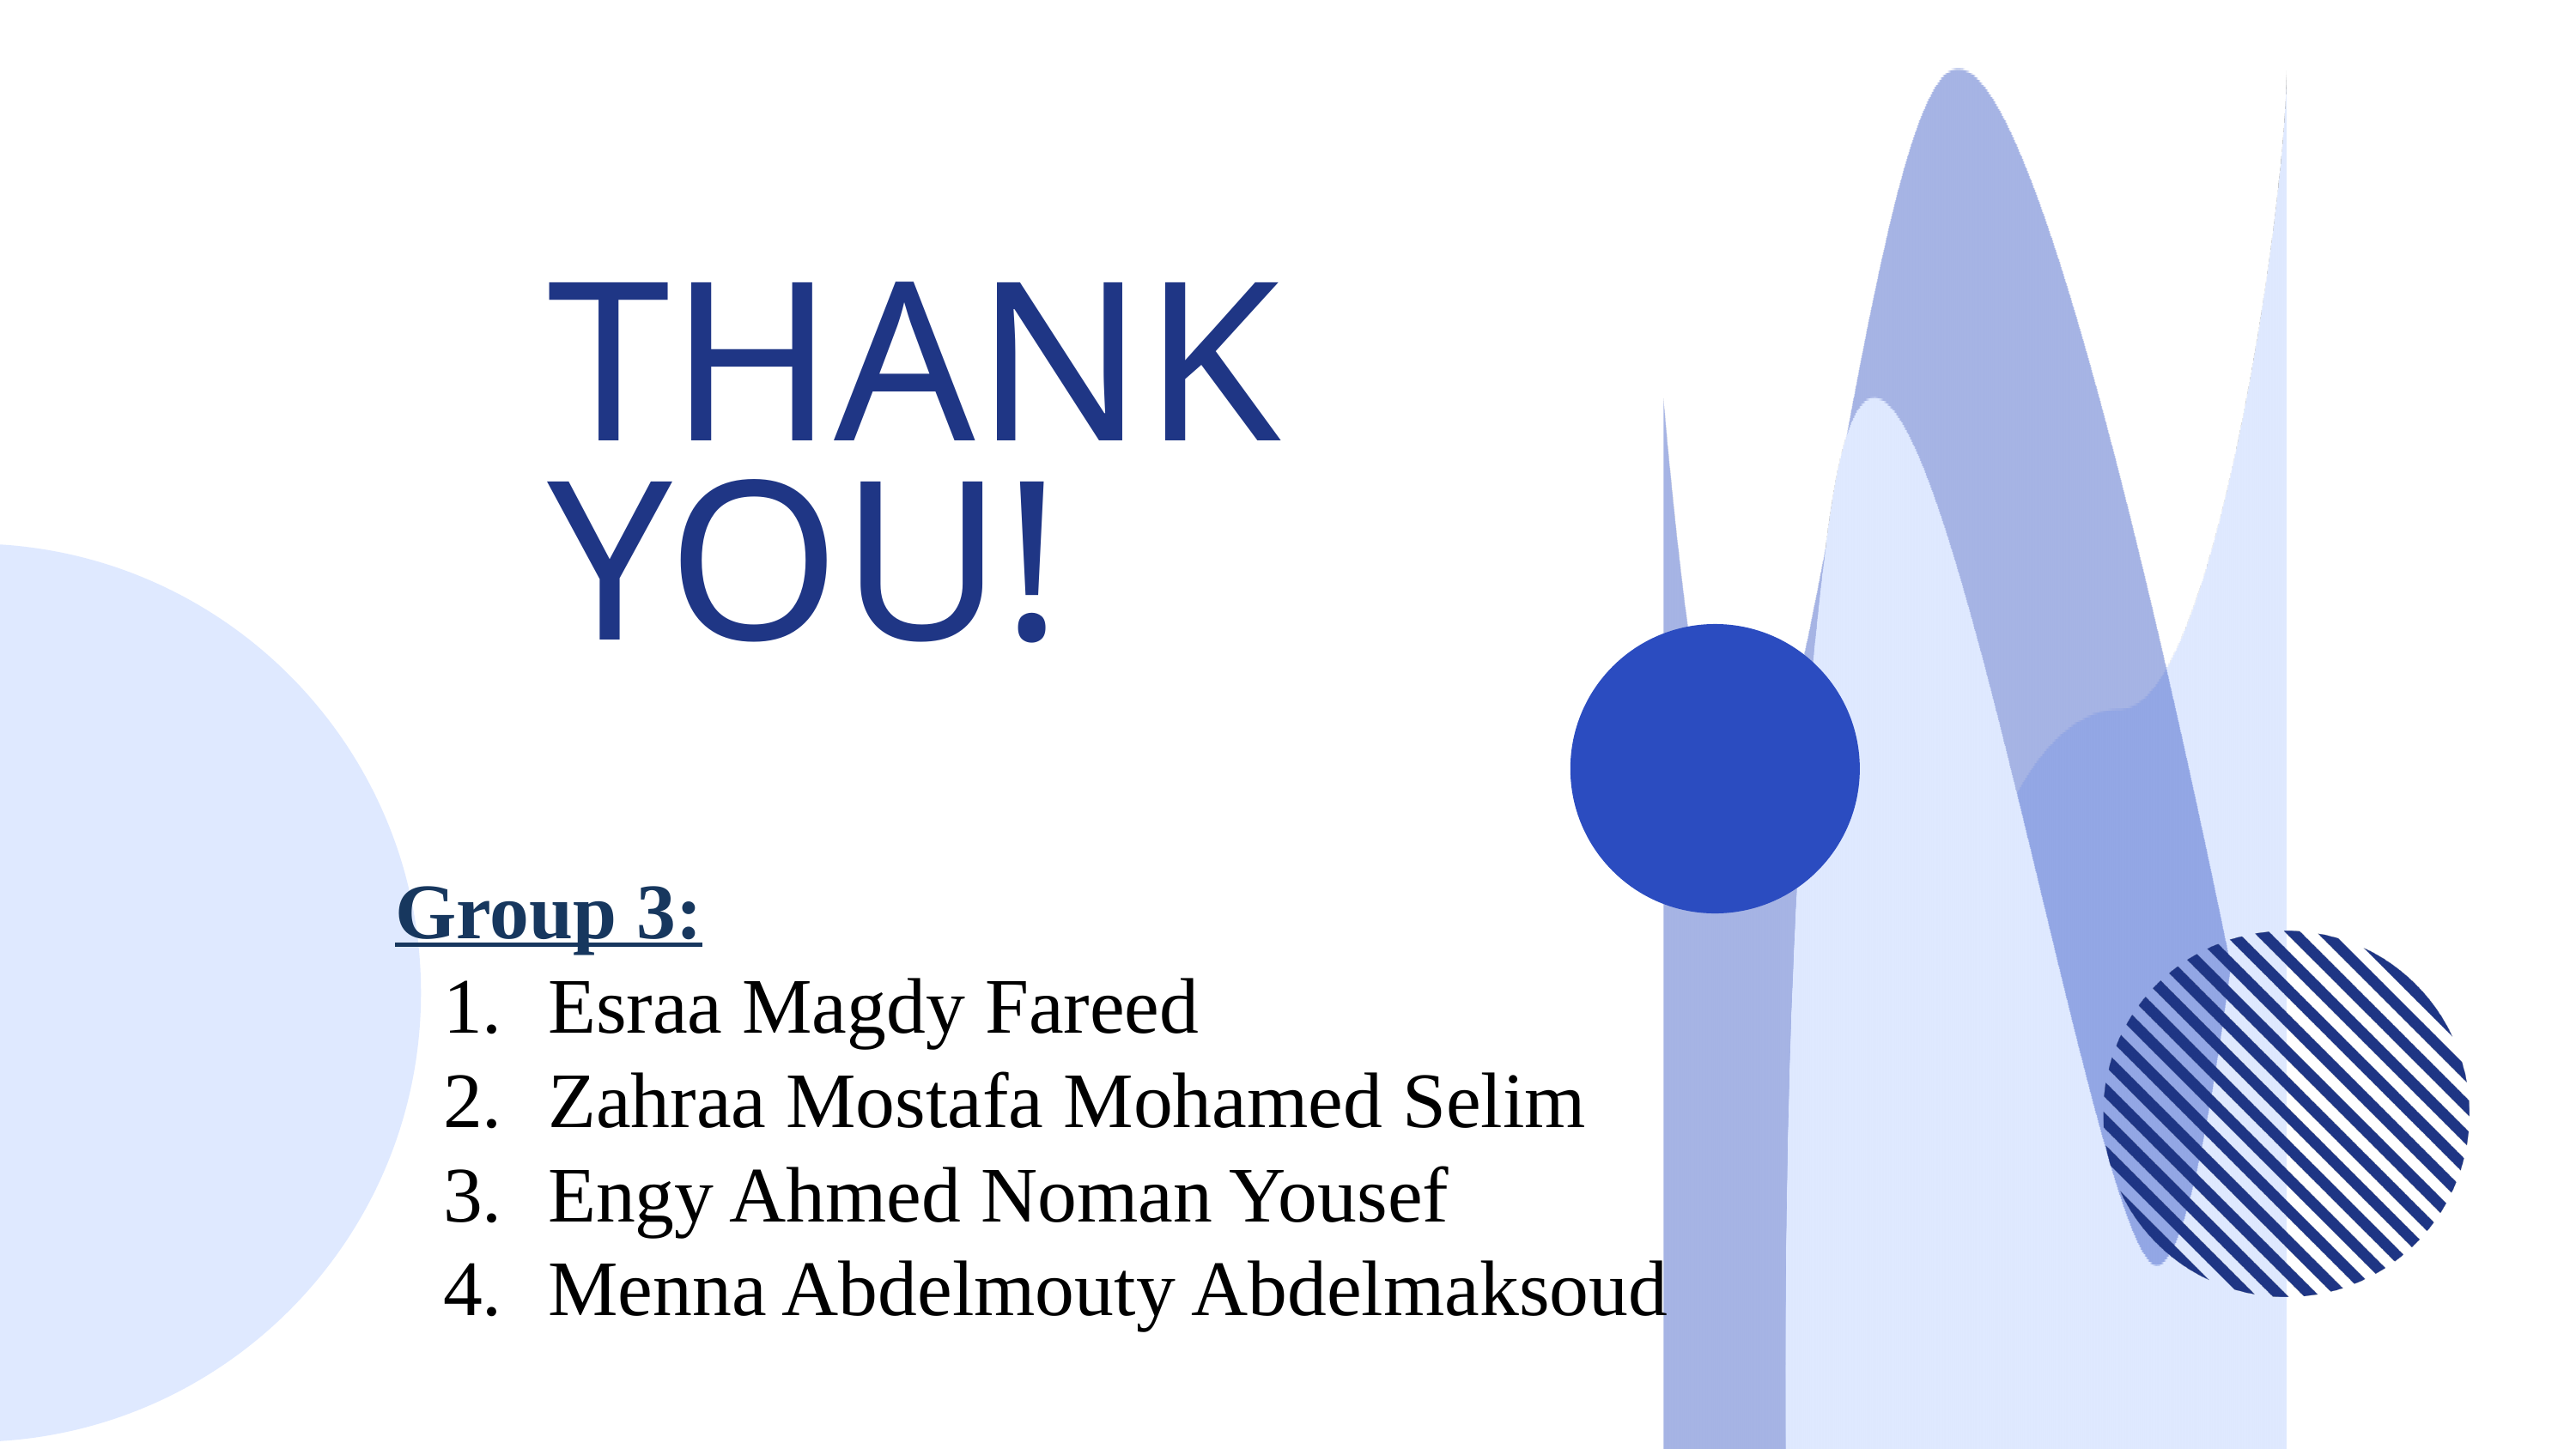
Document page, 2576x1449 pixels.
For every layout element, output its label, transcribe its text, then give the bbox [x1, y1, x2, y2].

text_box Group 3: Esraa Magdy Fareed Zahraa Mostafa Mohamed Selim Engy Ahmed Noman Yousef Menna Abdelmouty Abdelmaksoud [425, 853, 1750, 1338]
text_box [2103, 931, 2470, 1297]
text_box [1663, 0, 2287, 1449]
text_box THANK YOU! [547, 285, 1503, 685]
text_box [1570, 623, 1861, 914]
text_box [0, 543, 422, 1443]
